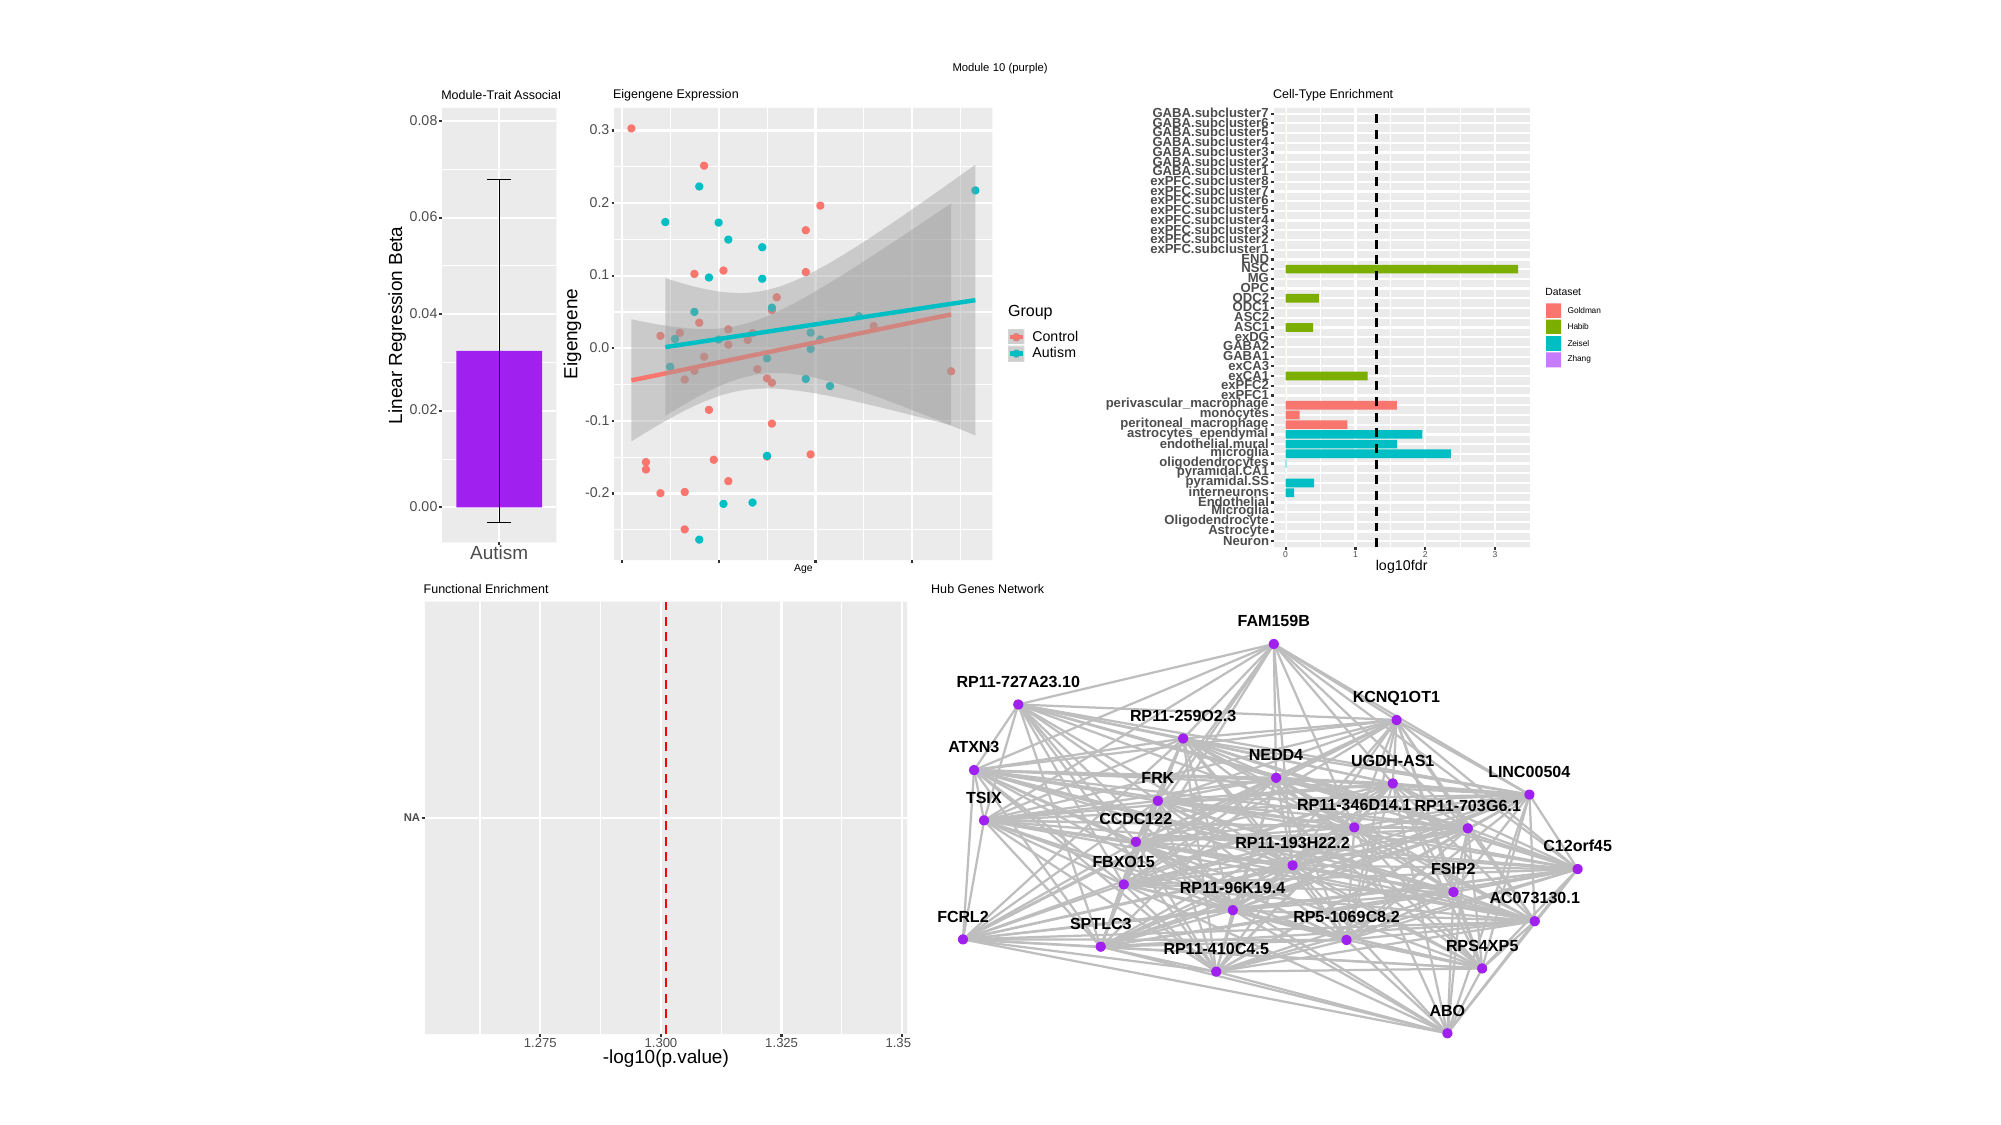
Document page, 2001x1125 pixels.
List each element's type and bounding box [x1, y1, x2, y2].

text_box [386, 51, 1614, 1074]
